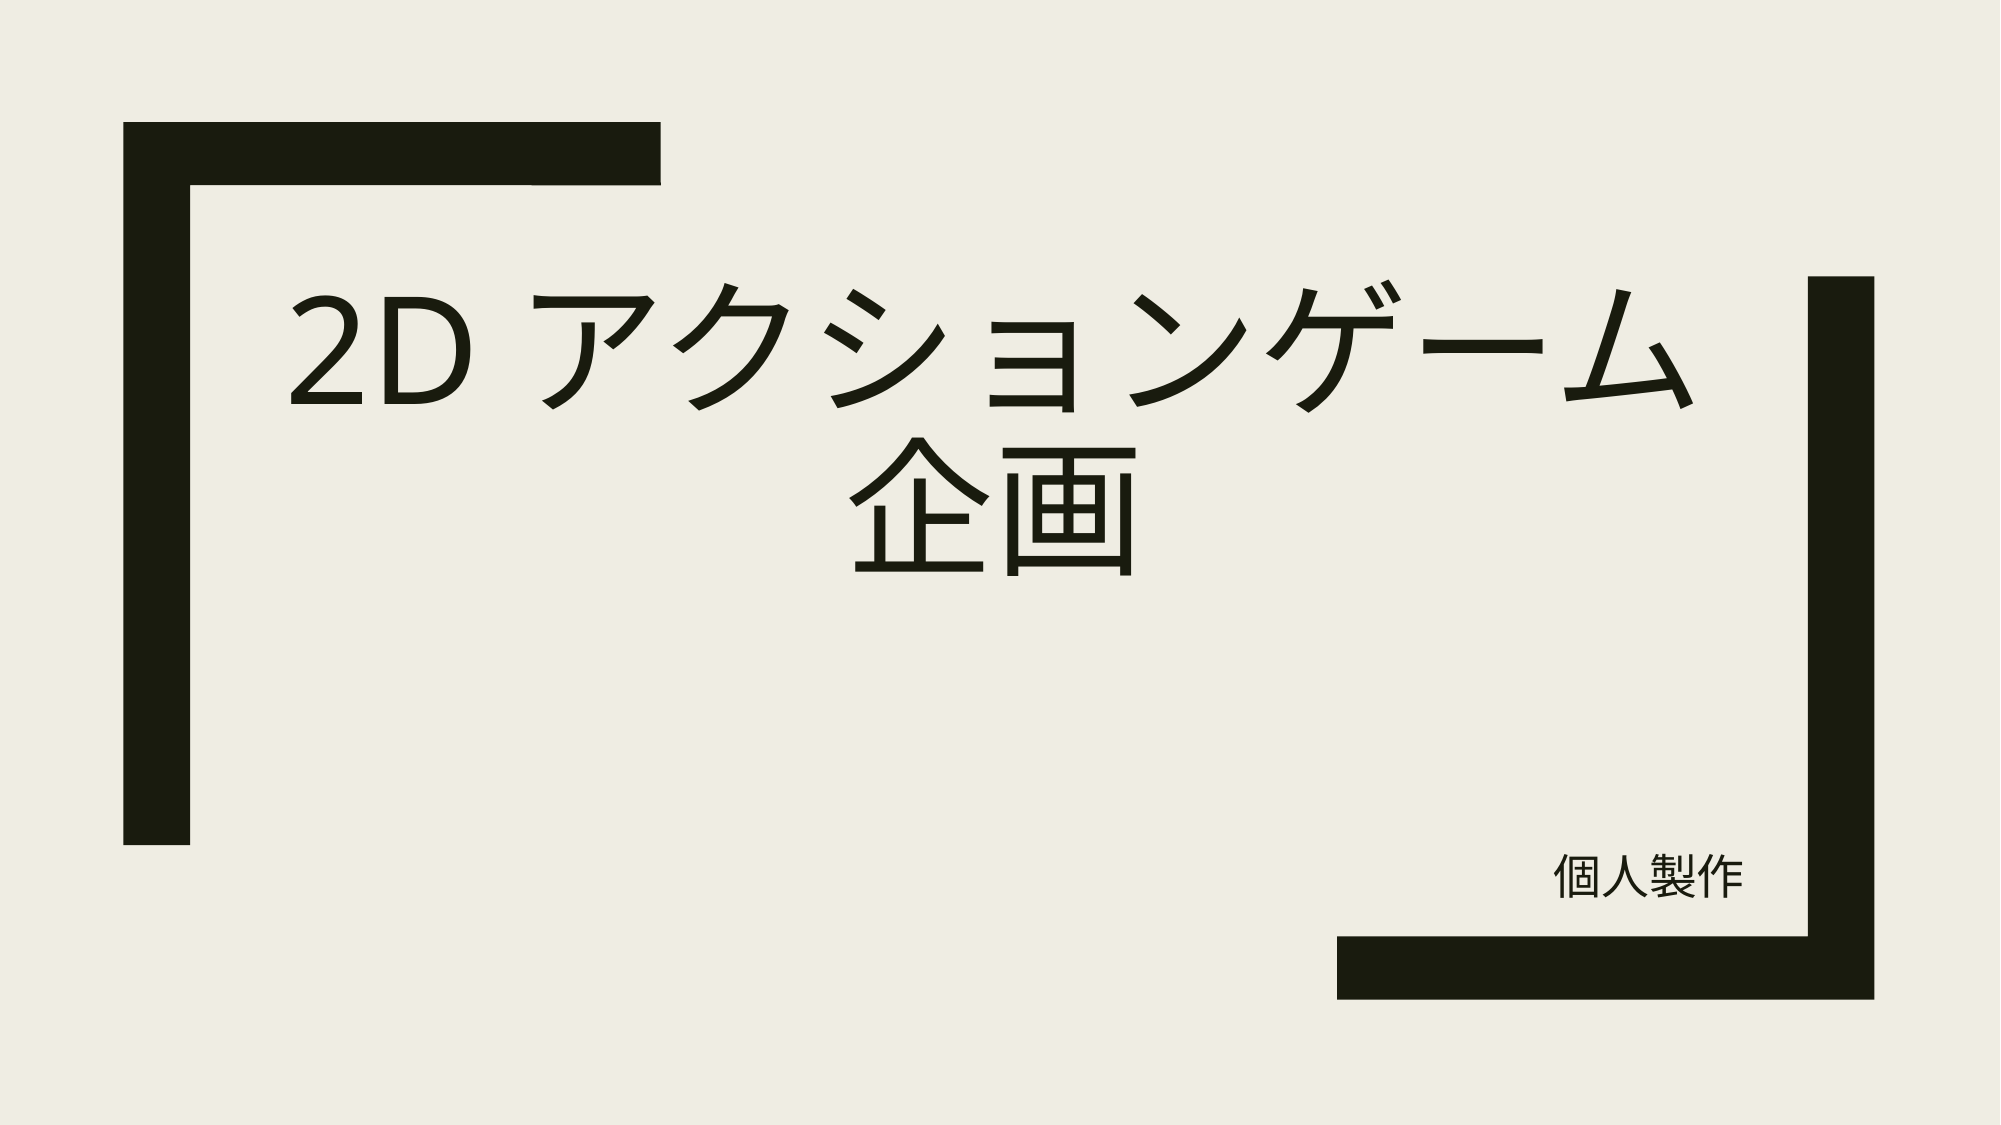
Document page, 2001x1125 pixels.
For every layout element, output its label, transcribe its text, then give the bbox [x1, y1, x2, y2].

subtitle 個人製作 [1518, 832, 1780, 918]
title 2Dアクションゲーム 企画 [244, 411, 1745, 605]
